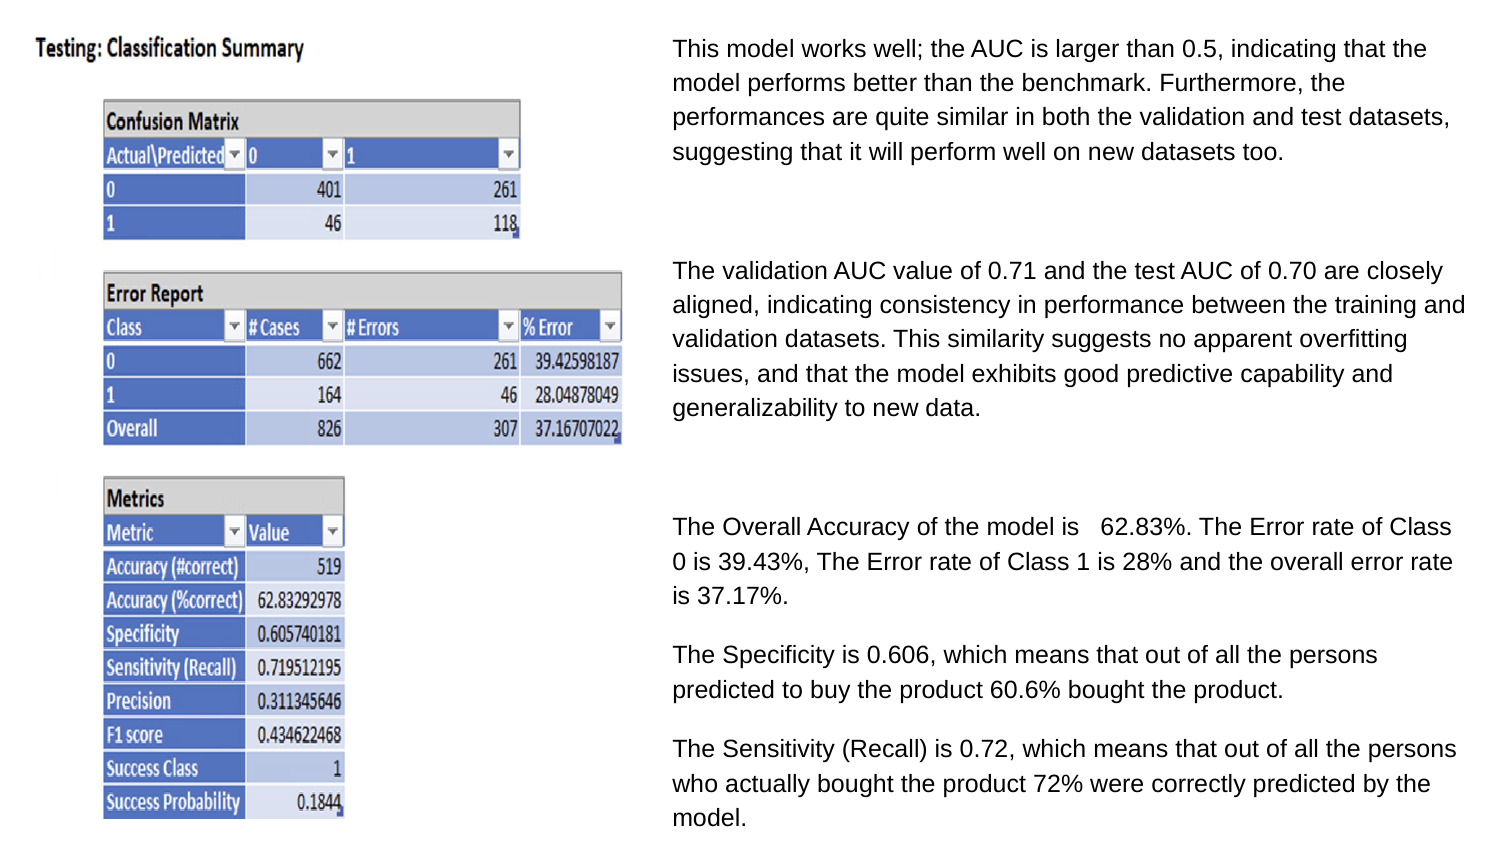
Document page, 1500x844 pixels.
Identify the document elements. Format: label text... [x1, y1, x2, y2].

text_box This model works well; the AUC is larger than 0.5, indicating that the model performs better than the benchmark. Furthermore, the performances are quite similar in both the validation and test datasets, suggesting that it will perform well on new datasets too. The validation AUC value of 0.71 and the test AUC of 0.70 are closely aligned, indicating consistency in performance between the training and validation datasets. This similarity suggests no apparent overfitting issues, and that the model exhibits good predictive capability and generalizability to new data. The Overall Accuracy of the model is 62.83%. The Error rate of Class 0 is 39.43%, The Error rate of Class 1 is 28% and the overall error rate is 37.17%. The Specificity is 0.606, which means that out of all the persons predicted to buy the product 60.6% bought the product. The Sensitivity (Recall) is 0.72, which means that out of all the persons who actually bought the product 72% were correctly predicted by the model. [657, 12, 1483, 844]
picture [24, 24, 633, 819]
